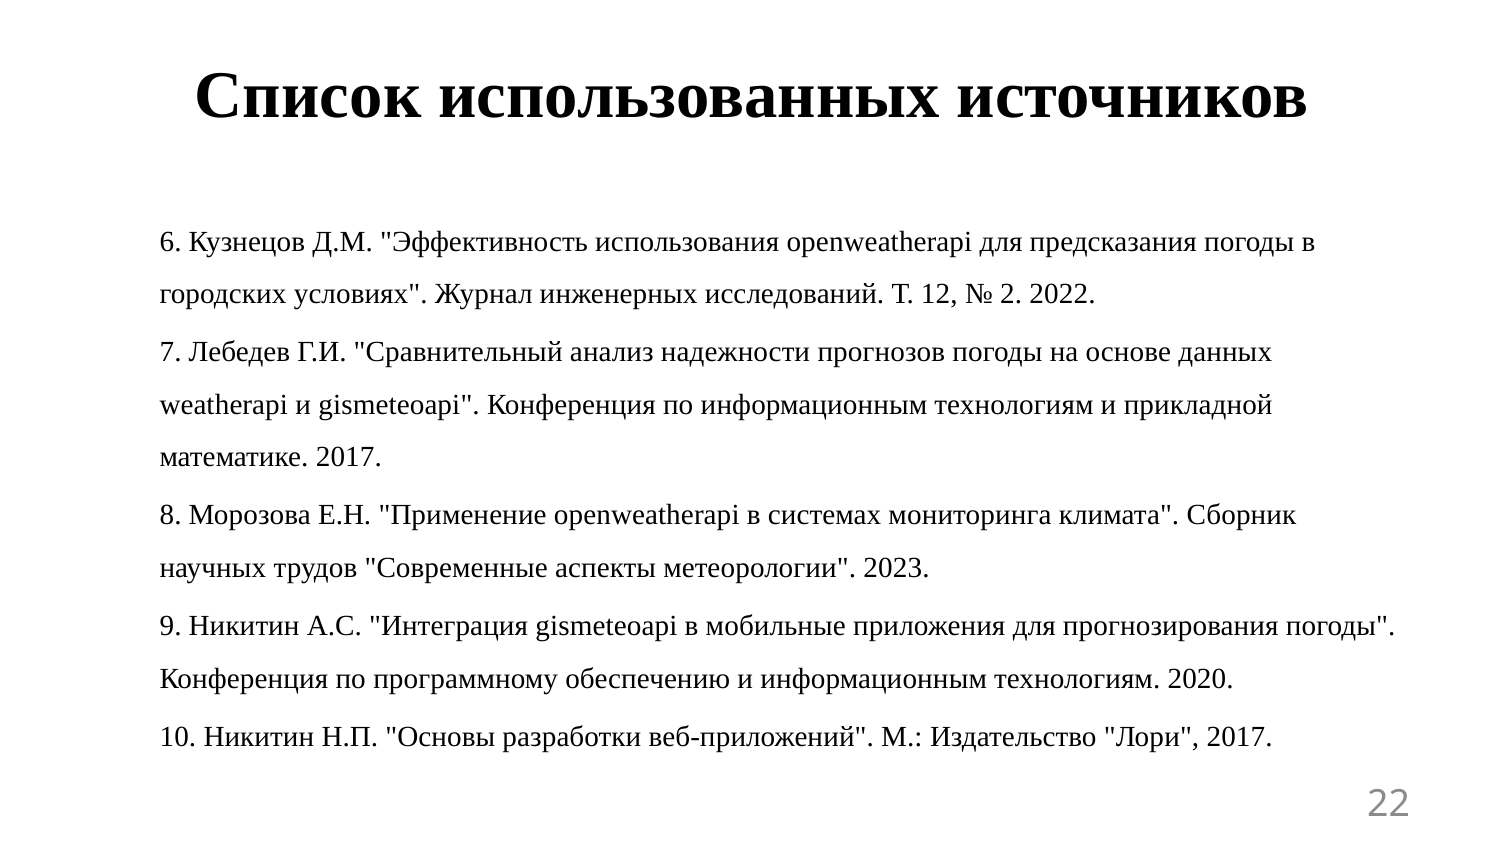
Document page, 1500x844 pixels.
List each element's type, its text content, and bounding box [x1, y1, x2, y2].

text_box 6. Кузнецов Д.М. "Эффективность использования openweatherapi для предсказания погоды в городских условиях". Журнал инженерных исследований. Т. 12, № 2. 2022. 7. Лебедев Г.И. "Сравнительный анализ надежности прогнозов погоды на основе данных weatherapi и gismeteoapi". Конференция по информационным технологиям и прикладной математике. 2017. 8. Морозова Е.Н. "Применение openweatherapi в системах мониторинга климата". Сборник научных трудов "Современные аспекты метеорологии". 2023. 9. Никитин А.С. "Интеграция gismeteoapi в мобильные приложения для прогнозирования погоды". Конференция по программному обеспечению и информационным технологиям. 2020. 10. Никитин Н.П. "Основы разработки веб-приложений". М.: Издательство "Лори", 2017. [88, 196, 1424, 769]
text_box Список использованных источников [84, 43, 1420, 139]
slide_number 22 [1074, 782, 1425, 827]
